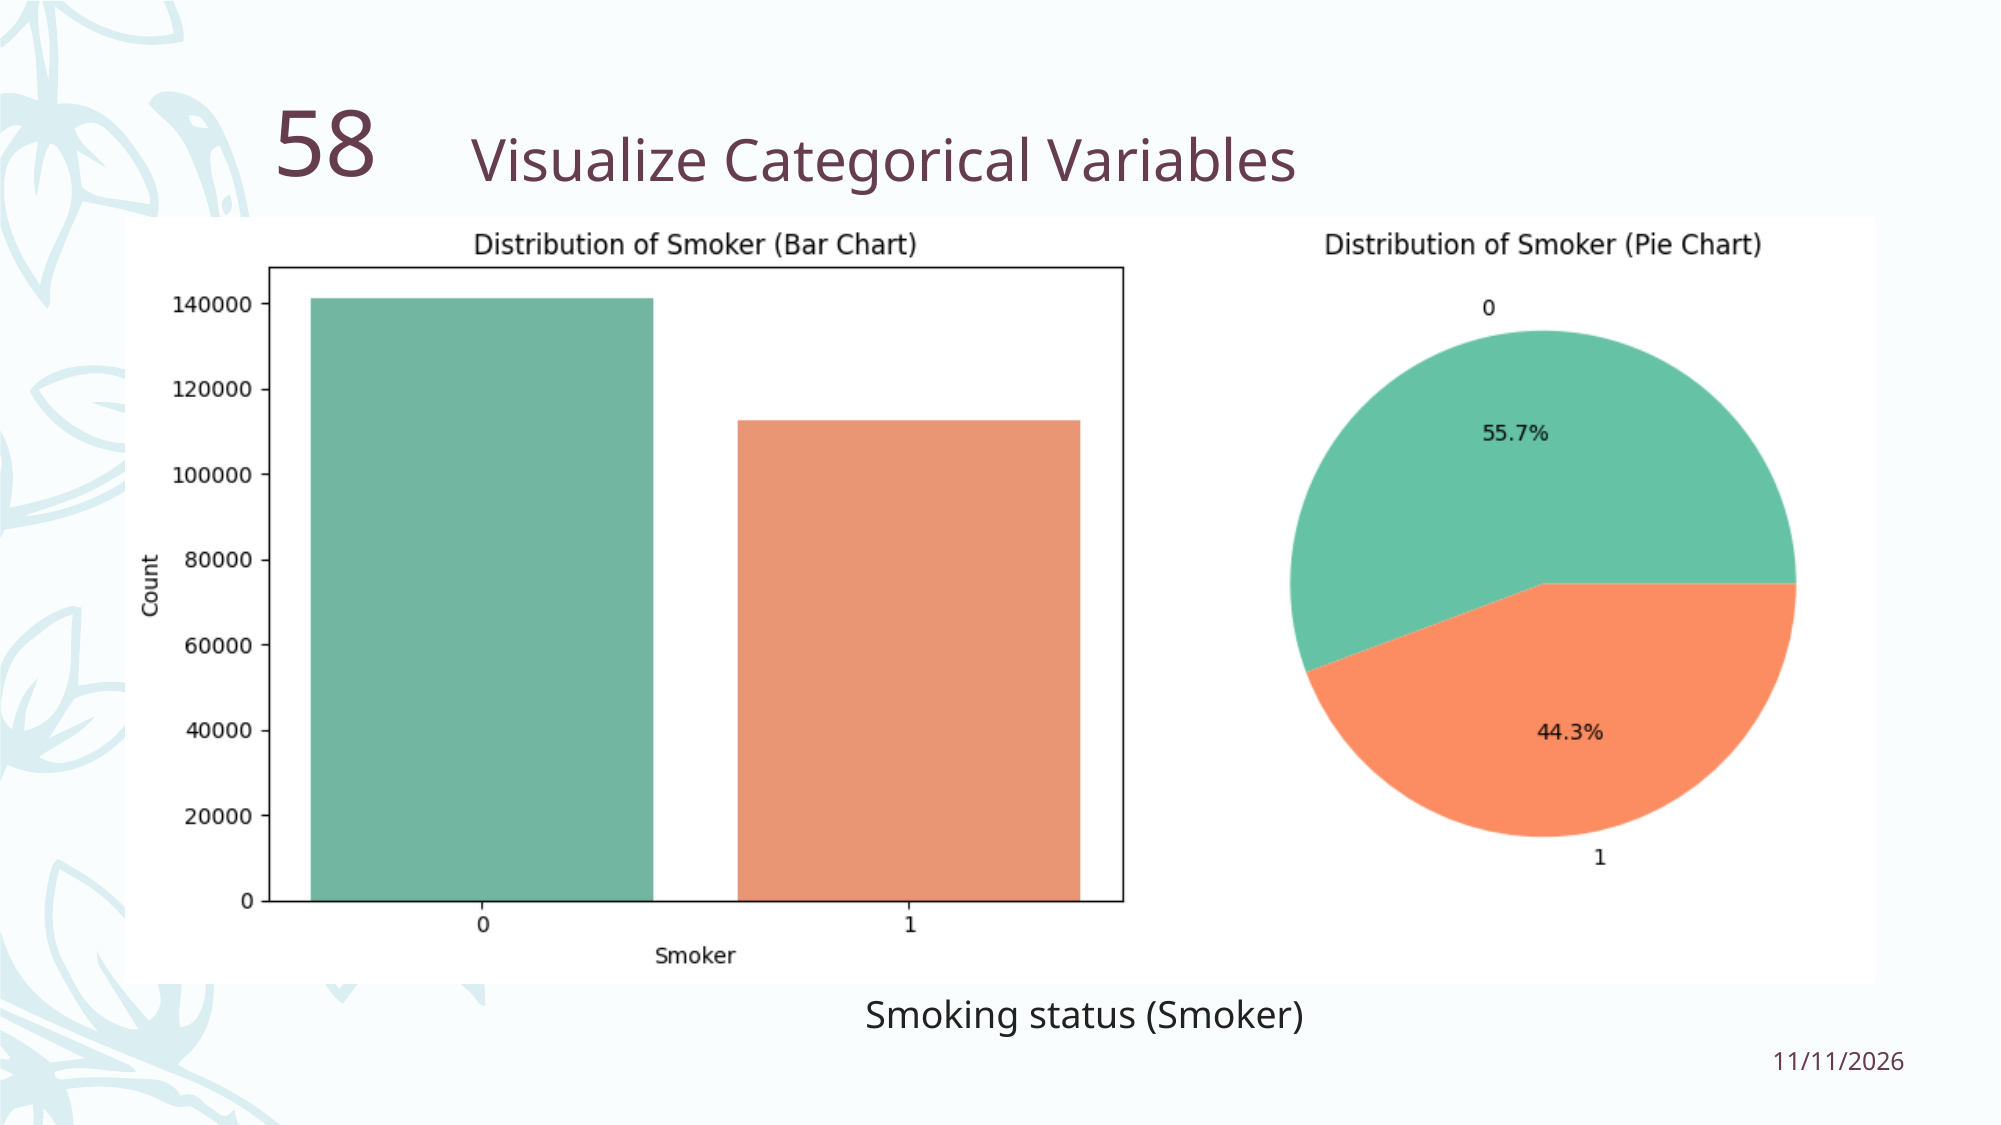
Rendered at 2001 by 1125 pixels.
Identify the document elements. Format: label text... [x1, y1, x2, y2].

picture [125, 217, 1875, 984]
text_box Visualize Categorical Variables [441, 118, 1631, 203]
text_box Smoking status (Smoker) [850, 984, 1851, 1044]
slide_number 58 [84, 118, 394, 218]
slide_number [1470, 1032, 1920, 1093]
